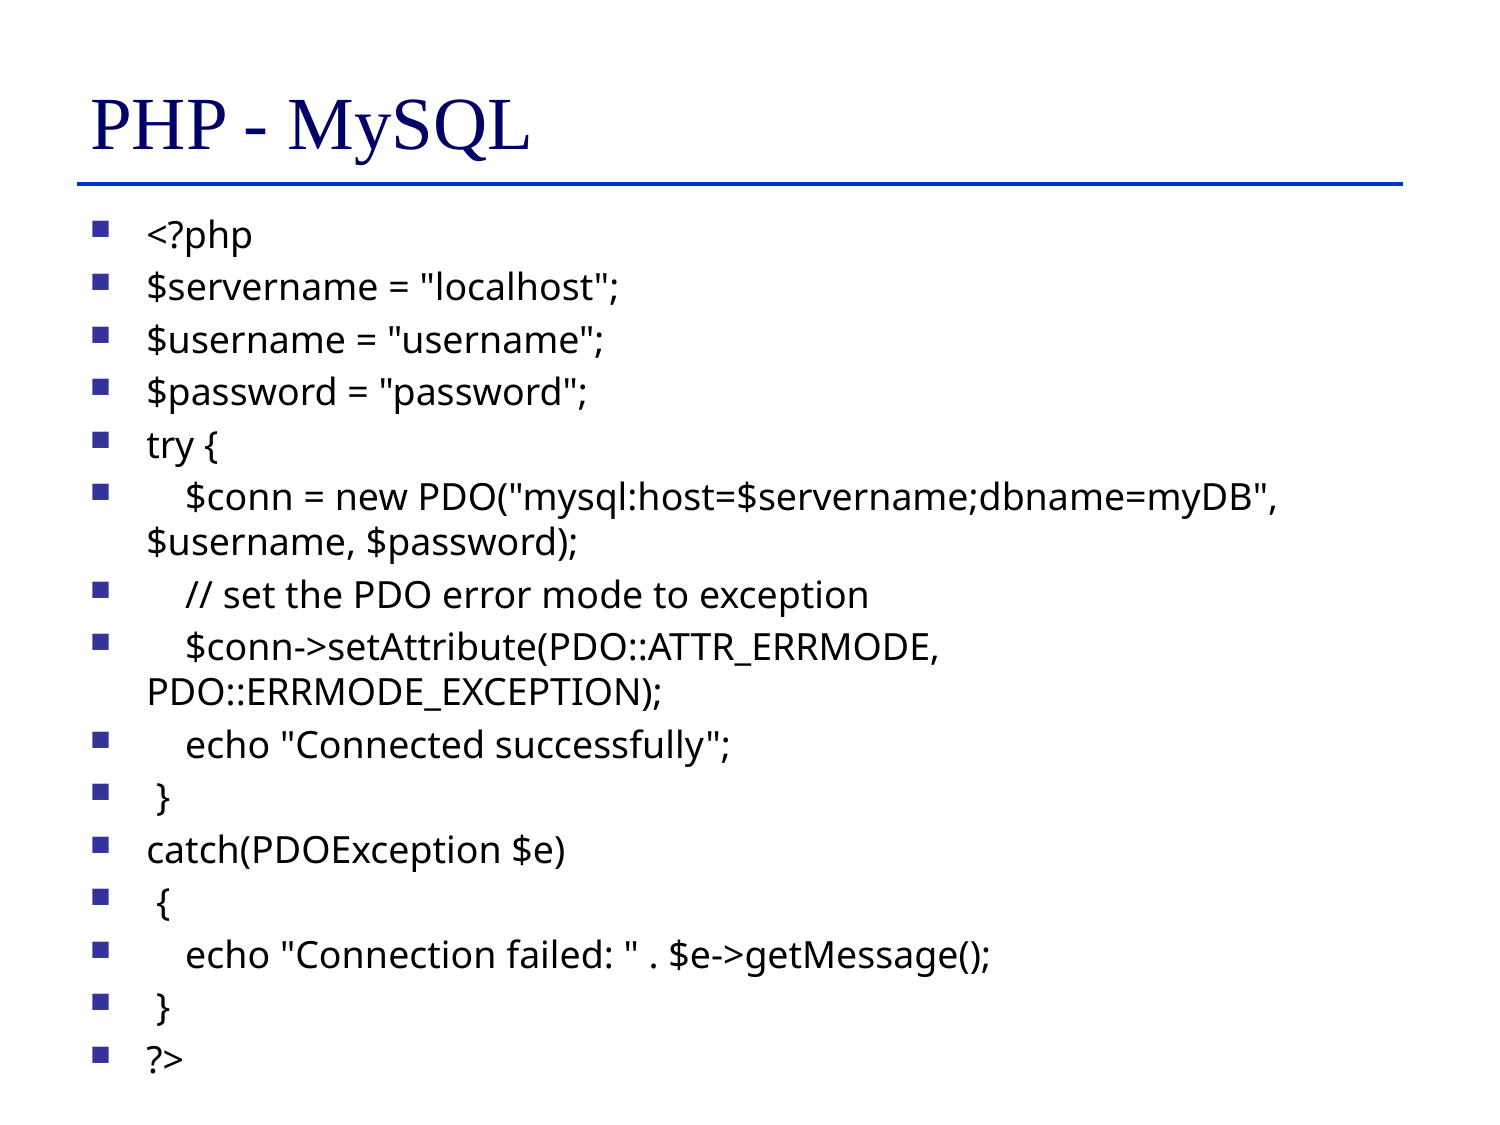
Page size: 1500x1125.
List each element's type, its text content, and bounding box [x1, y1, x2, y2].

footer [62, 1053, 1418, 1100]
list <?php $servername = "localhost"; $username = "username"; $password = "password"; try { $conn = new PDO("mysql:host=$servername;dbname=myDB", $username, $password); // set the PDO error mode to exception $conn->setAttribute(PDO::ATTR_ERRMODE, PDO::ERRMODE_EXCEPTION); echo "Connected successfully"; } catch(PDOException $e) { echo "Connection failed: " . $e->getMessage(); } ?> [75, 203, 1413, 1042]
title PHP - MySQL [75, 62, 1413, 172]
